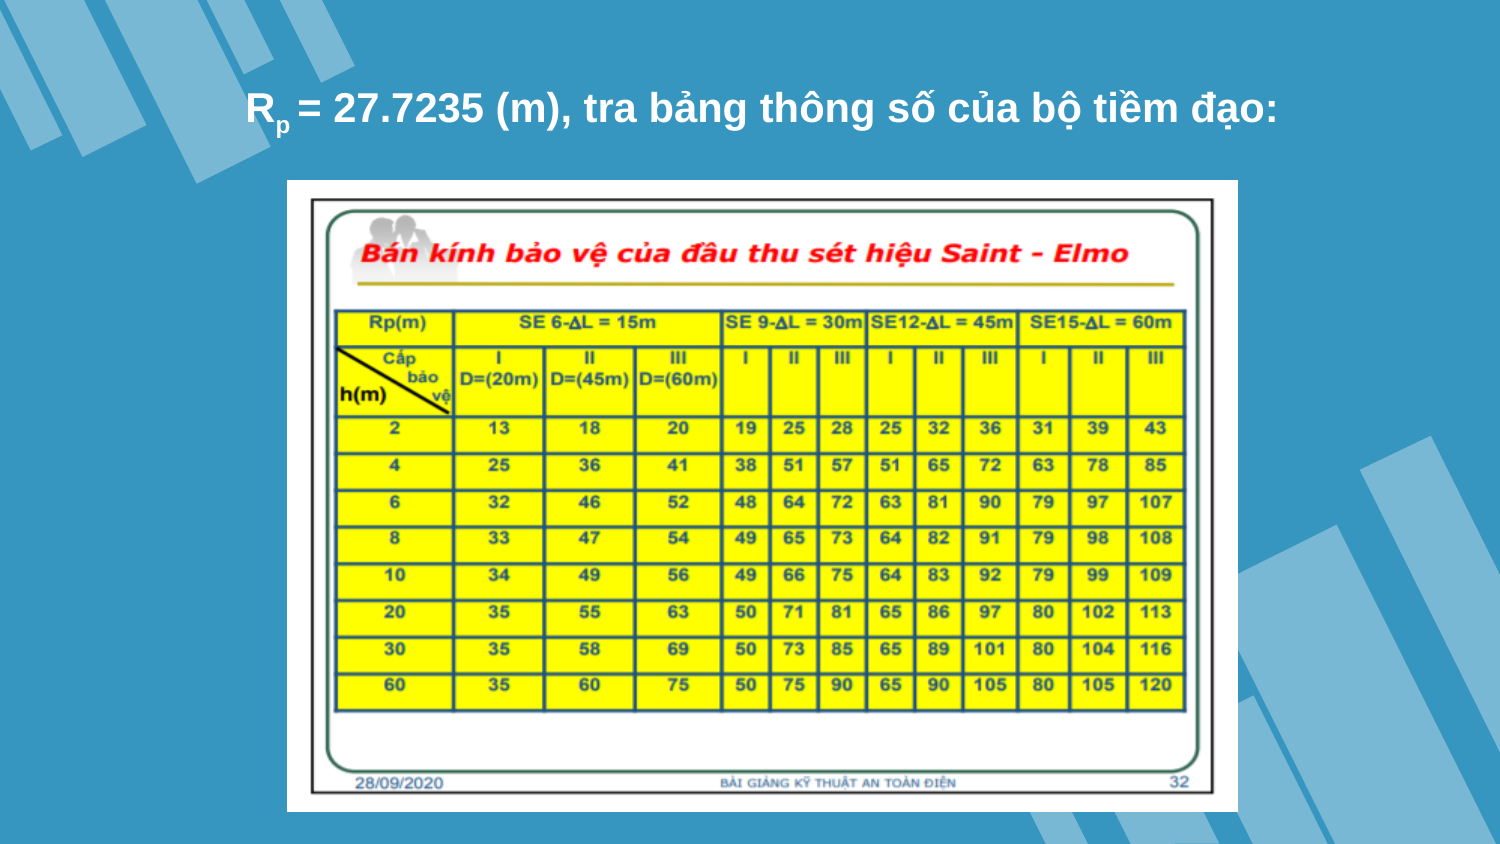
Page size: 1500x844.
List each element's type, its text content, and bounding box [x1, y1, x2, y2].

picture [287, 180, 1238, 812]
text_box Rp = 27.7235 (m), tra bảng thông số của bộ tiềm đạo: [230, 73, 1295, 146]
